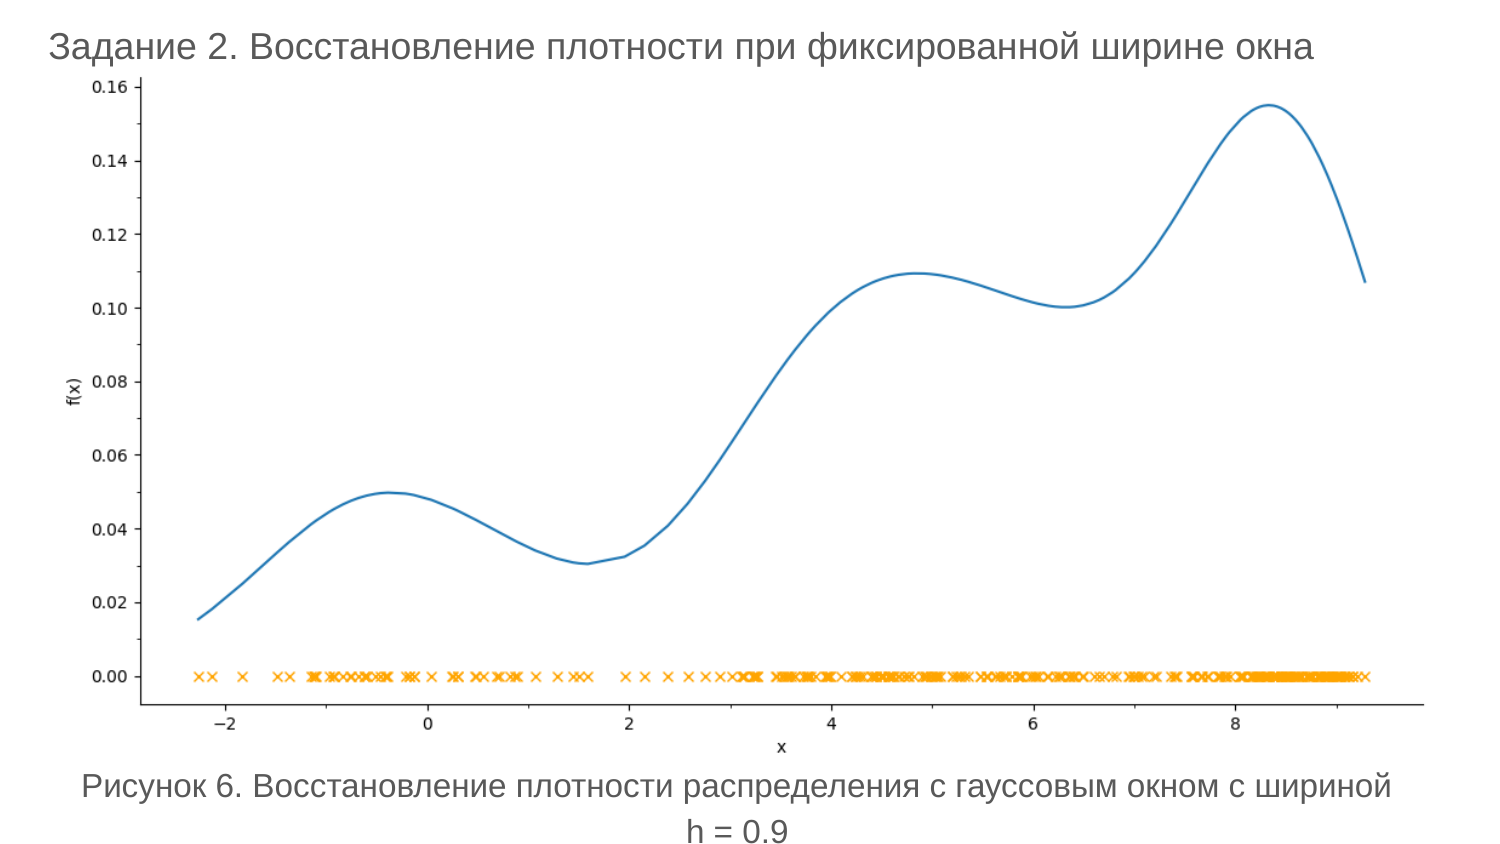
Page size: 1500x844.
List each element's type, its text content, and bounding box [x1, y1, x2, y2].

text_box Рисунок 6. Восстановление плотности распределения с гауссовым окном с шириной h = 0.9 [51, 775, 1434, 835]
picture [32, 46, 1442, 767]
text_box Задание 2. Восстановление плотности при фиксированной ширине окна [33, 0, 1431, 45]
